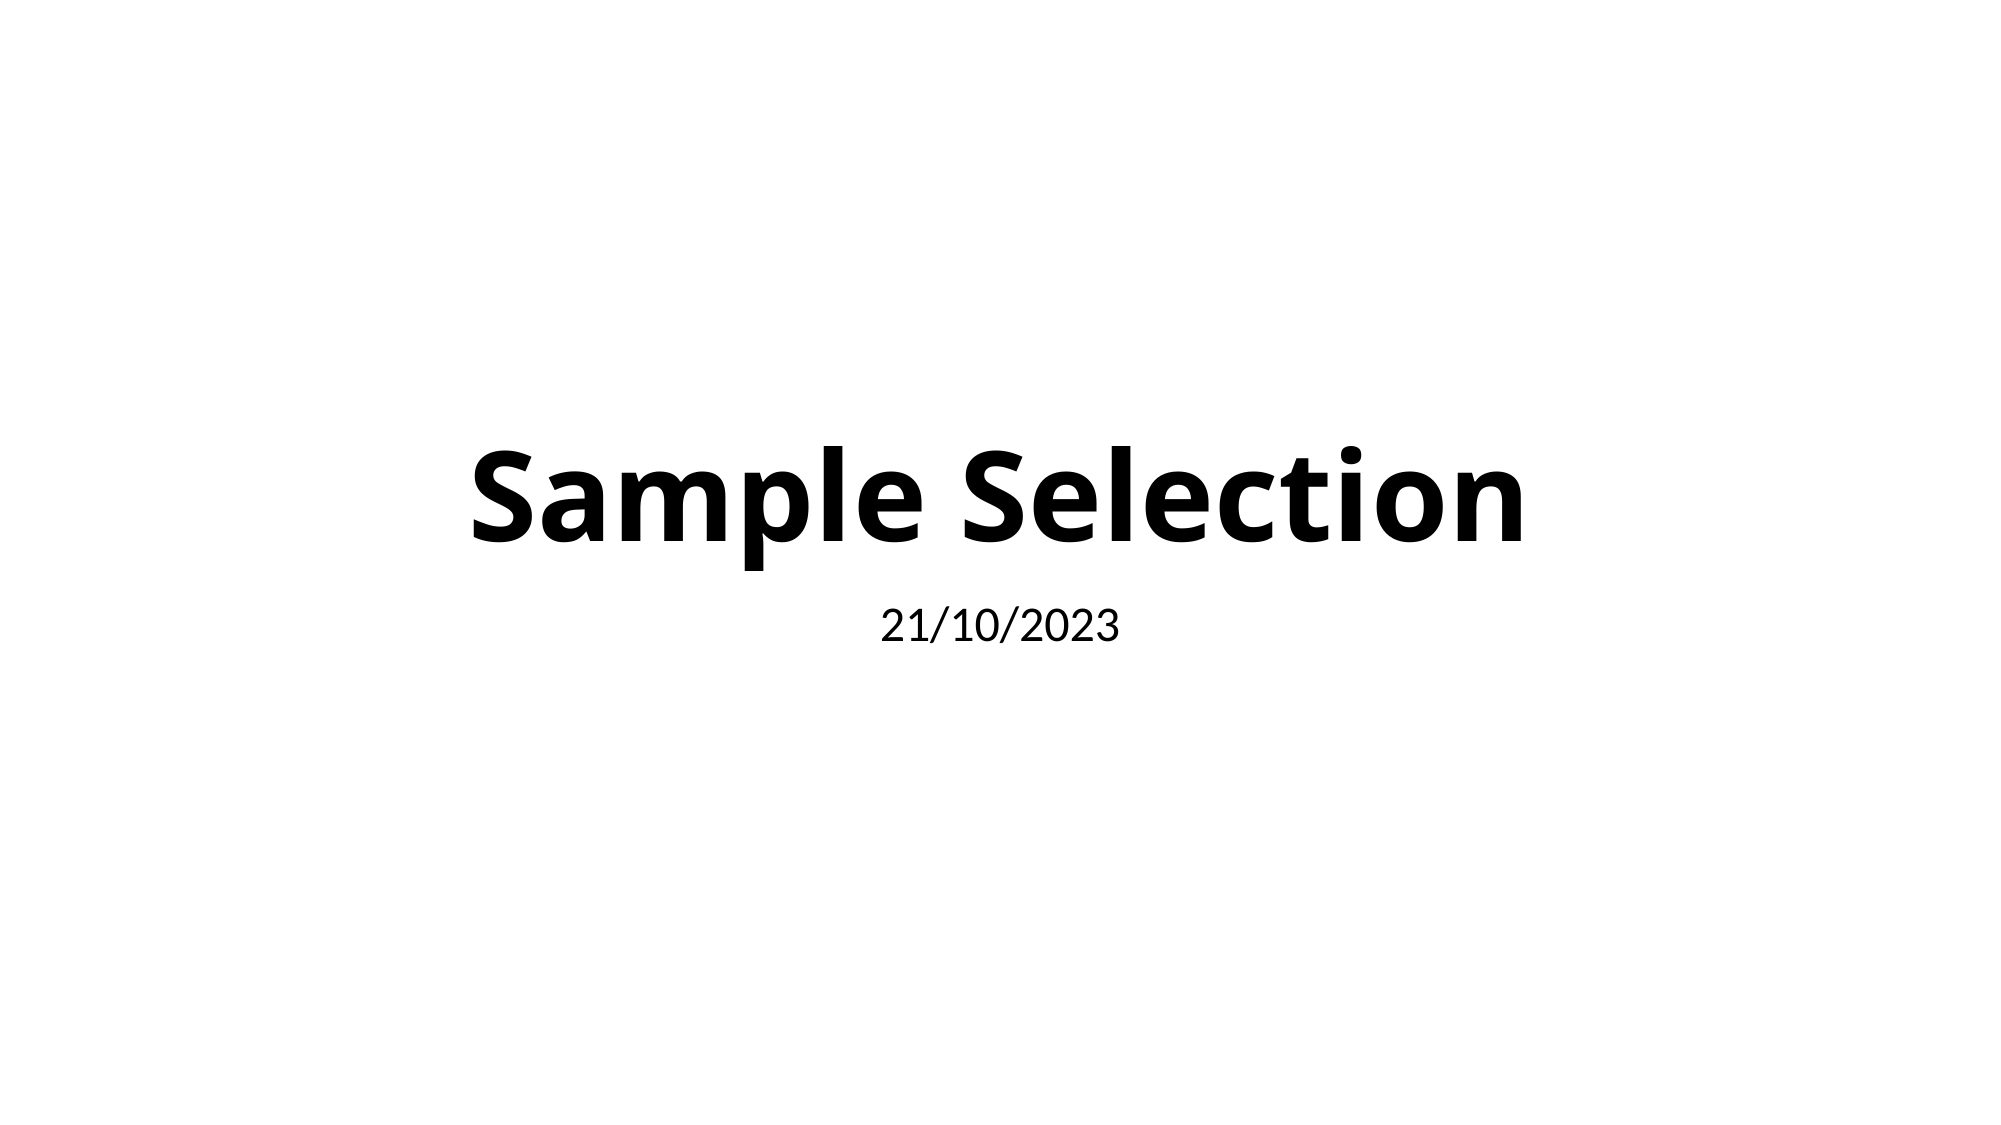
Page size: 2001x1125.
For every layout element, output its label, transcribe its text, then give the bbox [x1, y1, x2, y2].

subtitle 21/10/2023 [249, 590, 1750, 863]
title Sample Selection [249, 184, 1750, 576]
